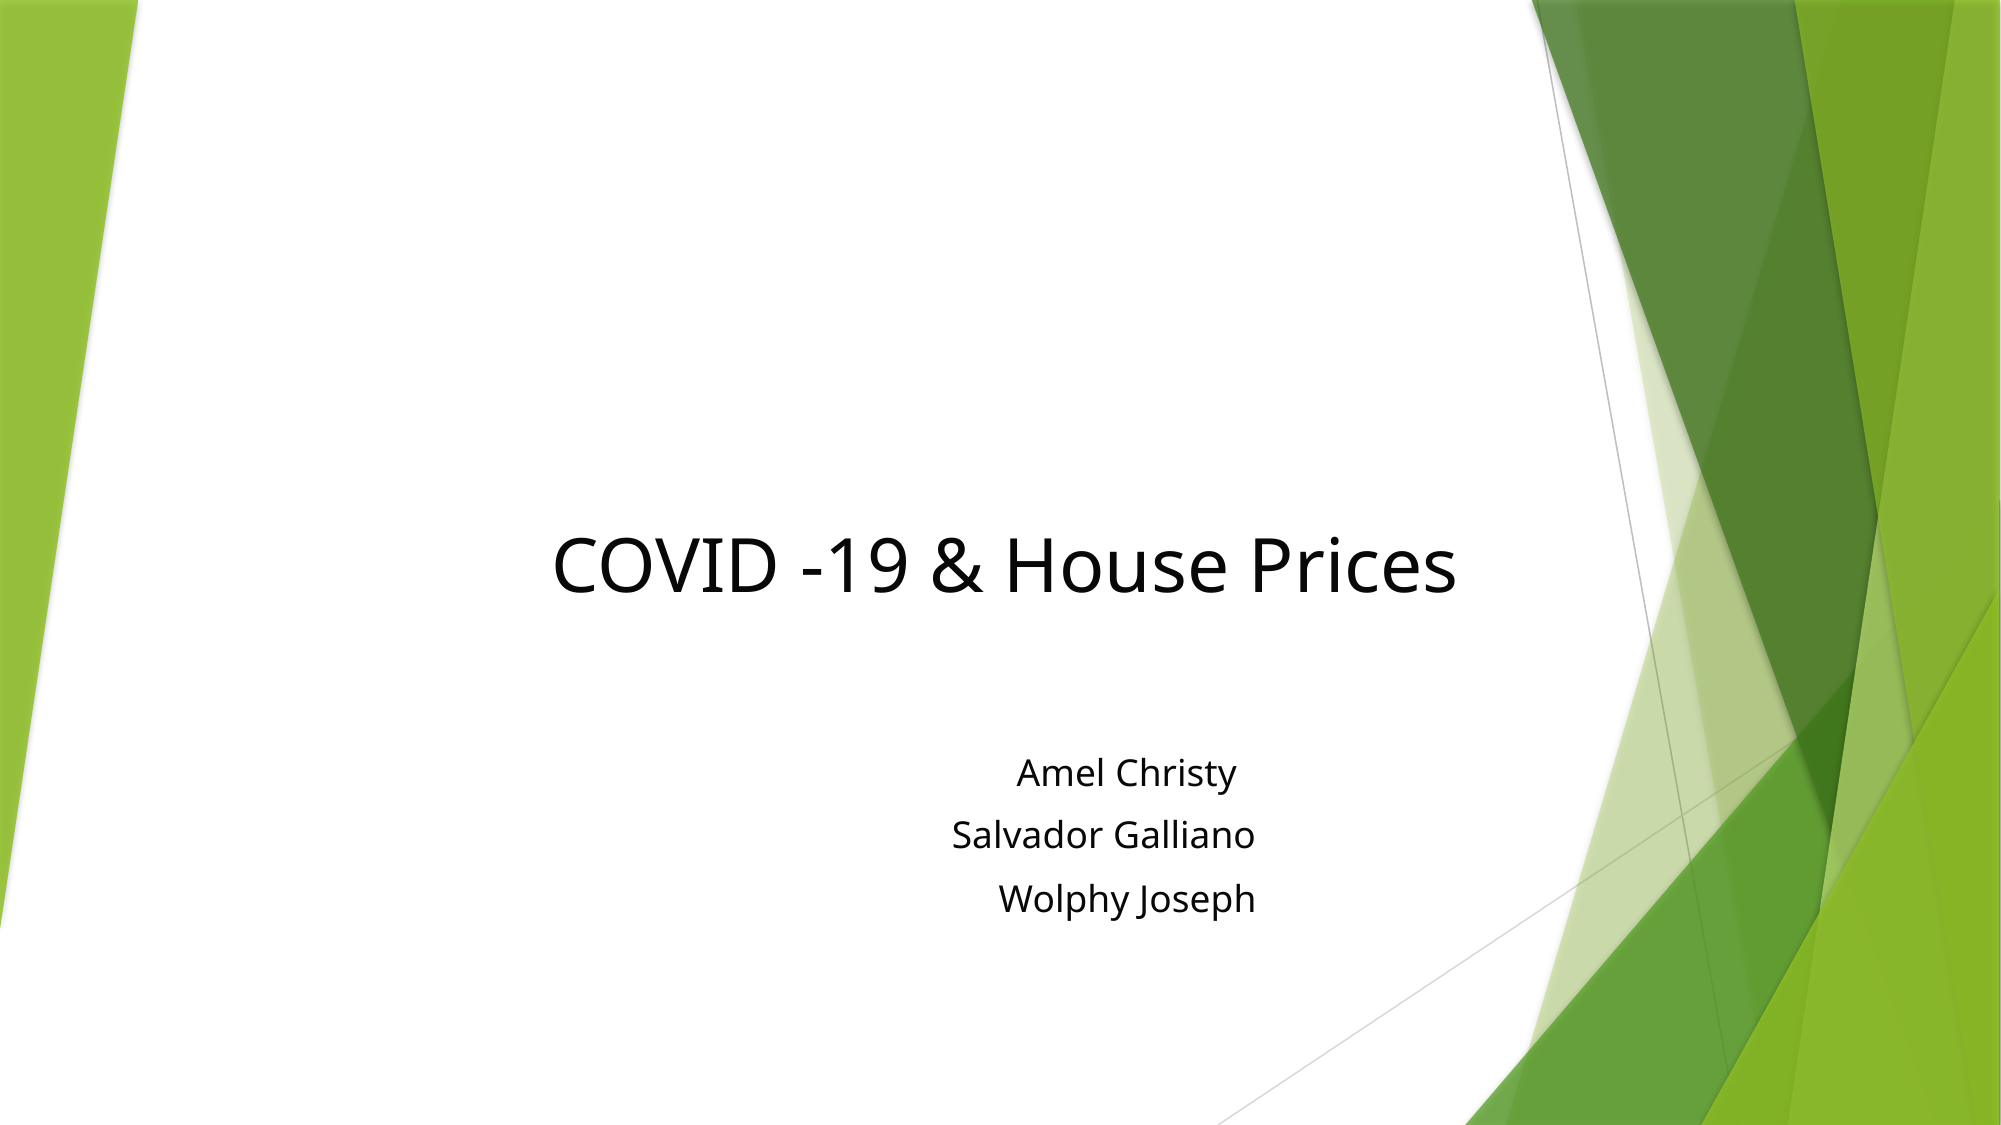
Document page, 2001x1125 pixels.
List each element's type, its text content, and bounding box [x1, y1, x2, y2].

title COVID -19 & House Prices [525, 386, 1475, 739]
subtitle Amel Christy Salvador Galliano Wolphy Joseph [728, 741, 1272, 929]
